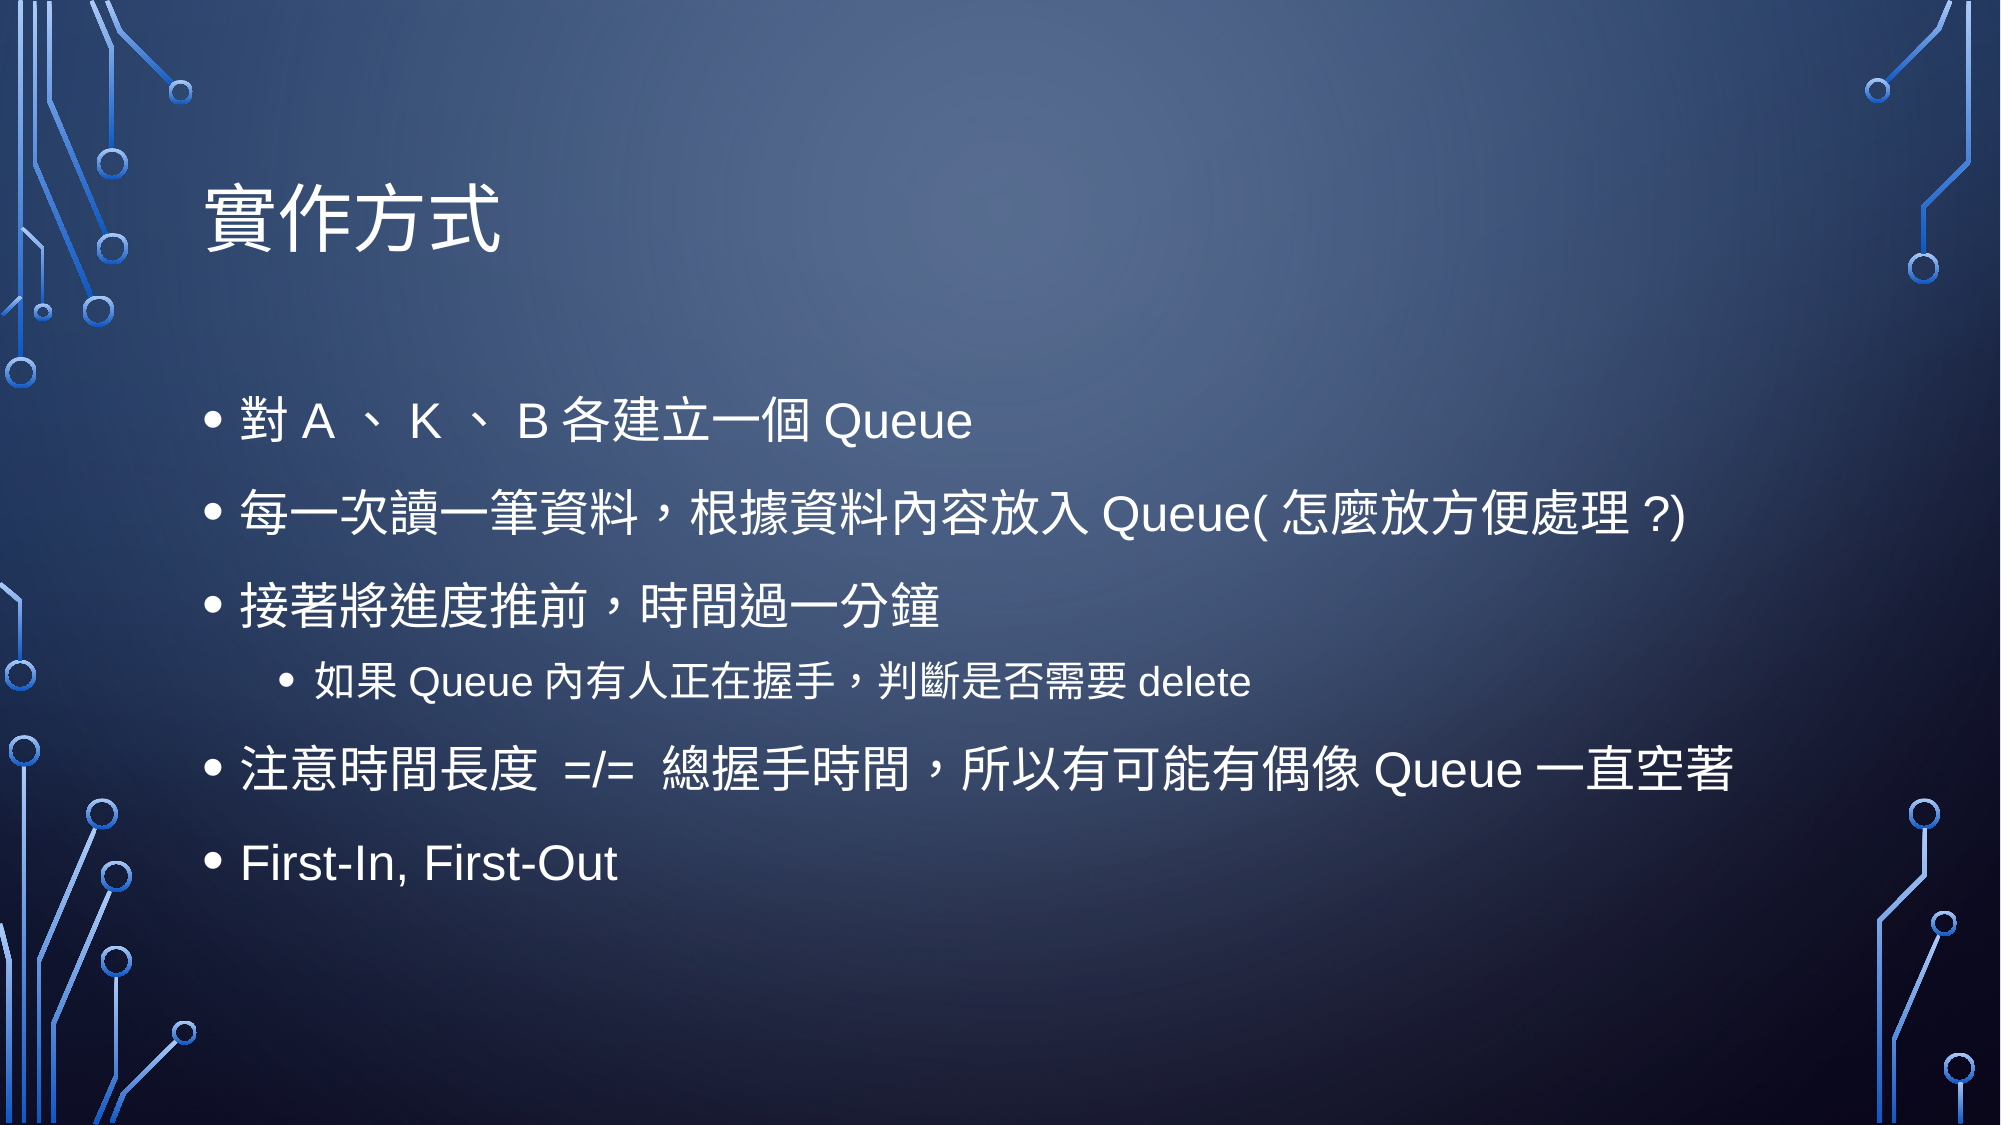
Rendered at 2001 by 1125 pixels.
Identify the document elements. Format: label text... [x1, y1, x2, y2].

list 對A、K、B各建立一個Queue 每一次讀一筆資料，根據資料內容放入Queue(怎麼放方便處理?) 接著將進度推前，時間過一分鐘 如果Queue內有人正在握手，判斷是否需要delete 注意時間長度 =/= 總握手時間，所以有可能有偶像Queue一直空著 First-In, First-Out [187, 369, 1813, 950]
title 實作方式 [187, 101, 1813, 344]
